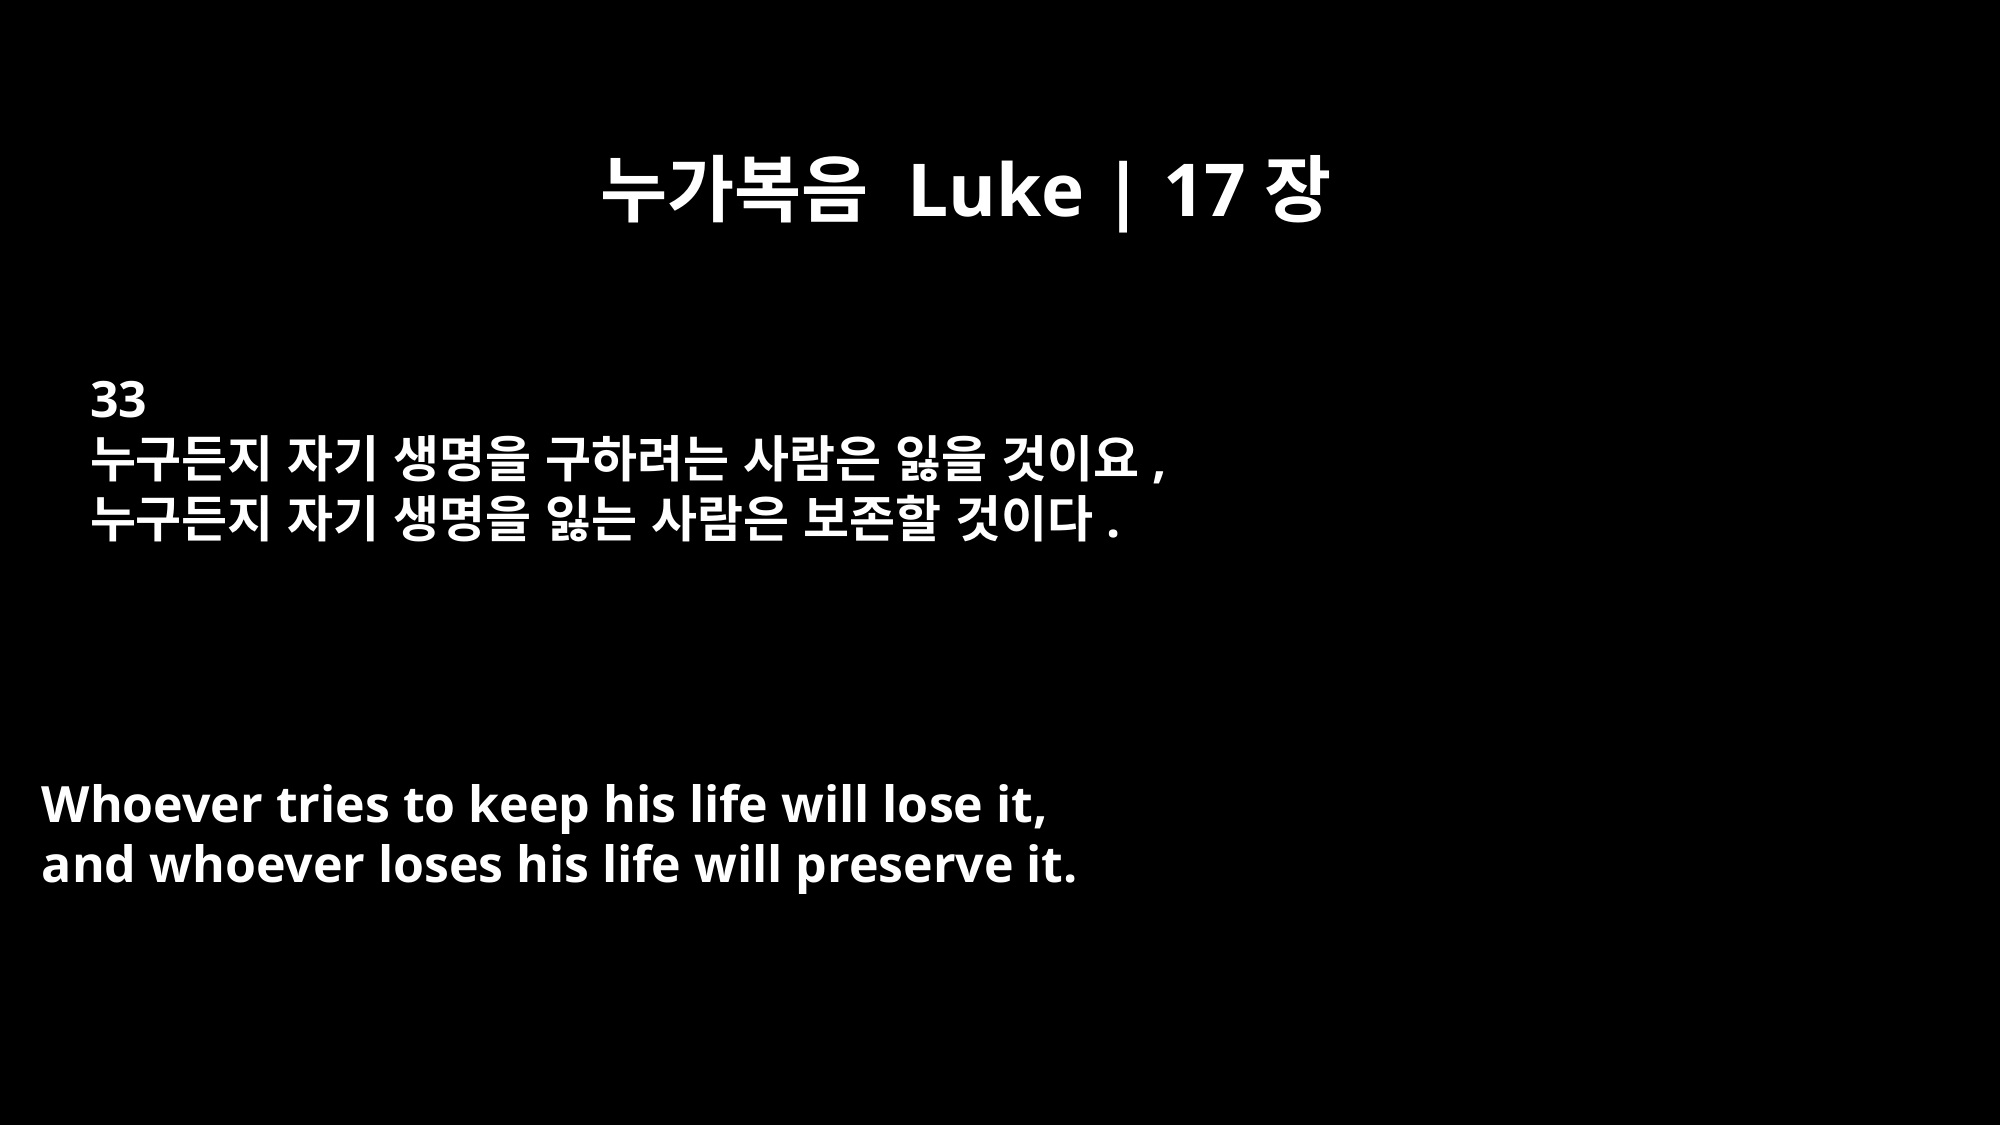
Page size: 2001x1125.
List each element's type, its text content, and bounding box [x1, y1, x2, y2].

text_box Whoever tries to keep his life will lose it, and whoever loses his life will preserve it. [27, 764, 1093, 900]
text_box 33 누구든지 자기 생명을 구하려는 사람은 잃을 것이요, 누구든지 자기 생명을 잃는 사람은 보존할 것이다. [75, 359, 1182, 555]
text_box 누가복음 Luke | 17장 [585, 136, 1347, 239]
